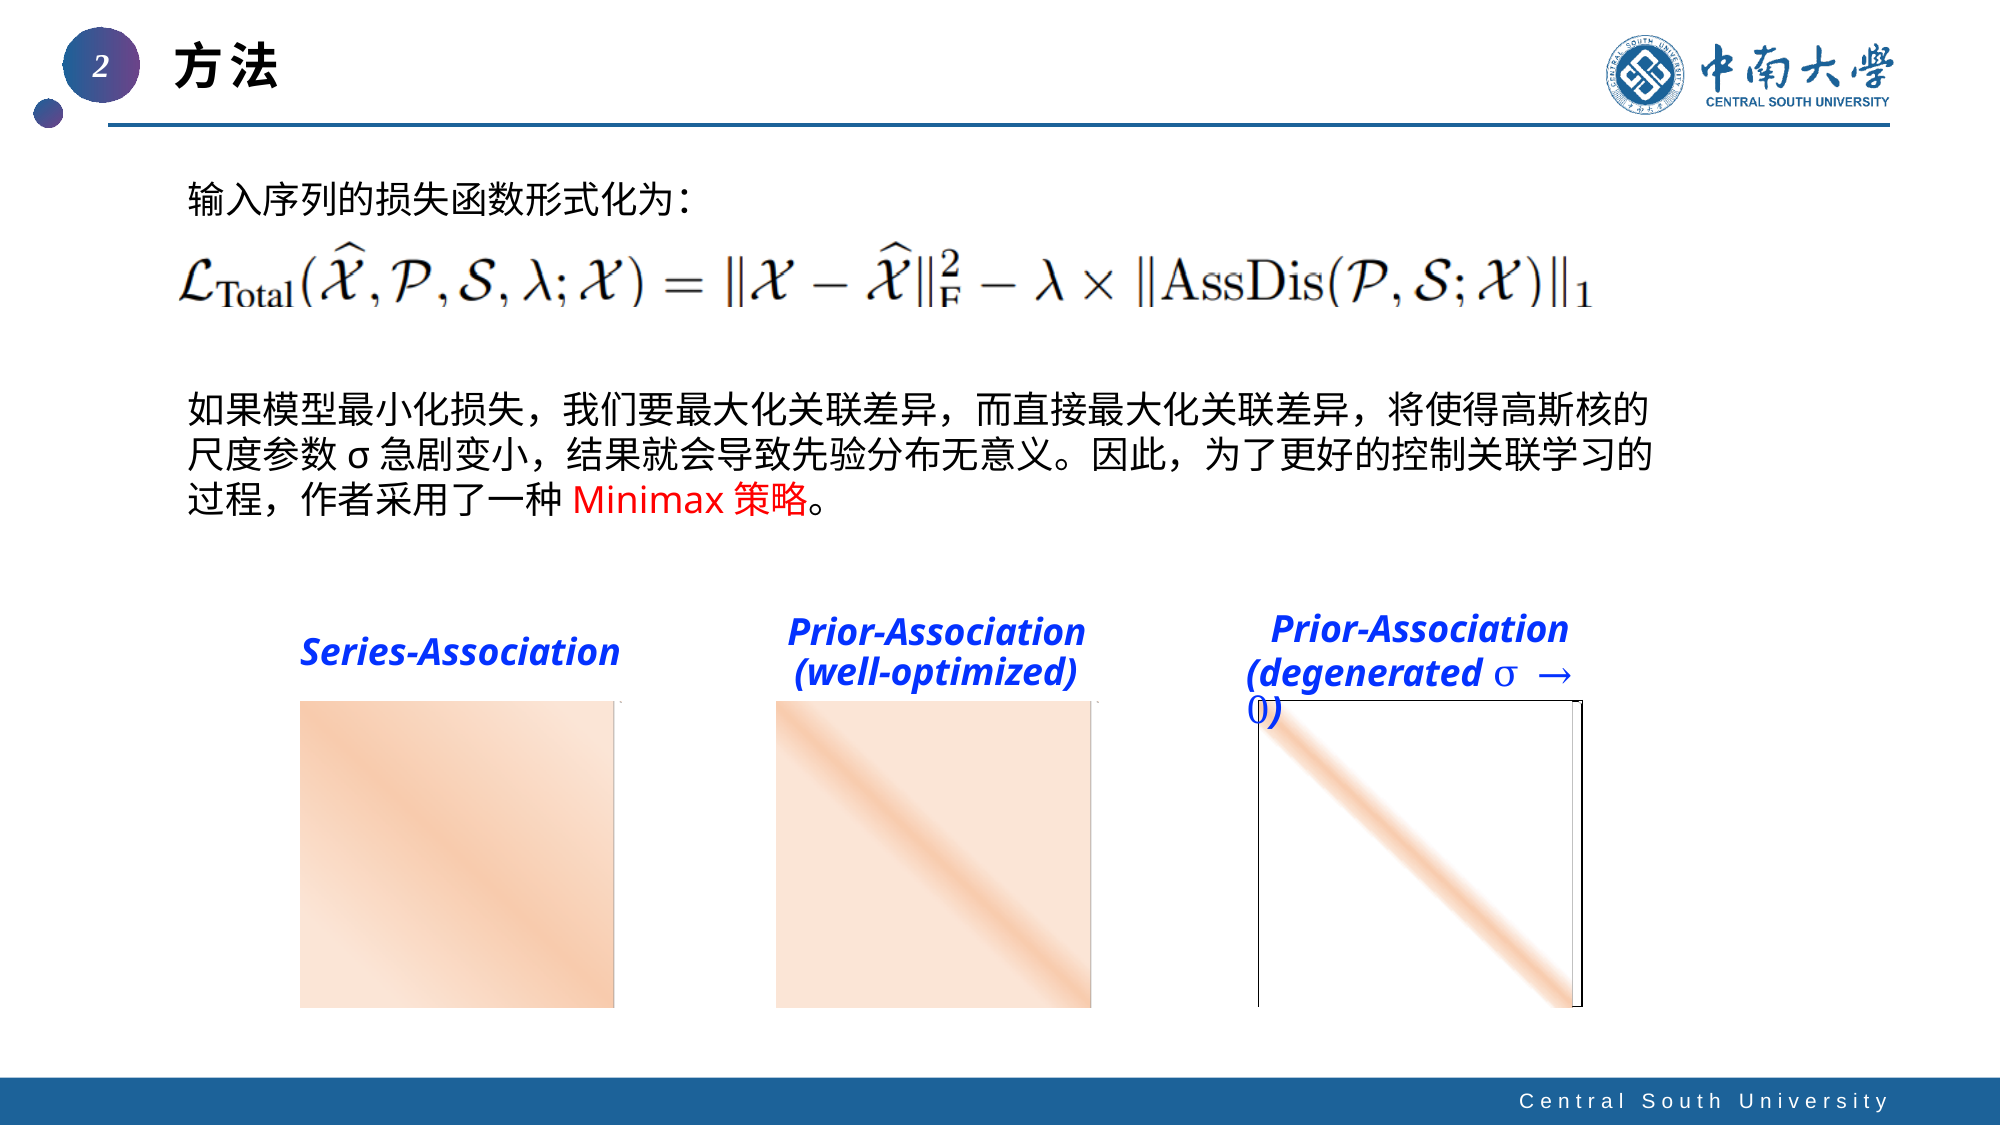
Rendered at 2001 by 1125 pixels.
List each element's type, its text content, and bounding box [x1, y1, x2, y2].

text_box Central South University [1504, 1080, 1902, 1120]
text_box Series-Association [297, 633, 622, 675]
text_box 输入序列的损失函数形式化为： [173, 168, 836, 228]
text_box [33, 26, 140, 128]
text_box [0, 1077, 2000, 1125]
text_box Prior-Association (well-optimized) [785, 611, 1091, 696]
picture [776, 701, 1099, 1008]
picture [166, 228, 1890, 307]
picture [300, 701, 622, 1008]
picture [1259, 701, 1582, 1008]
text_box 方法 [173, 28, 681, 103]
text_box 如果模型最小化损失，我们要最大化关联差异，而直接最大化关联差异，将使得高斯核的尺度参数σ急剧变小，结果就会导致先验分布无意义。因此，为了更好的控制关联学习的过程，作者采用了一种Minimax策略。 [173, 378, 1670, 562]
text_box Prior-Association (degenerated σ → 0) [1244, 611, 1600, 696]
picture [1595, 28, 1907, 121]
